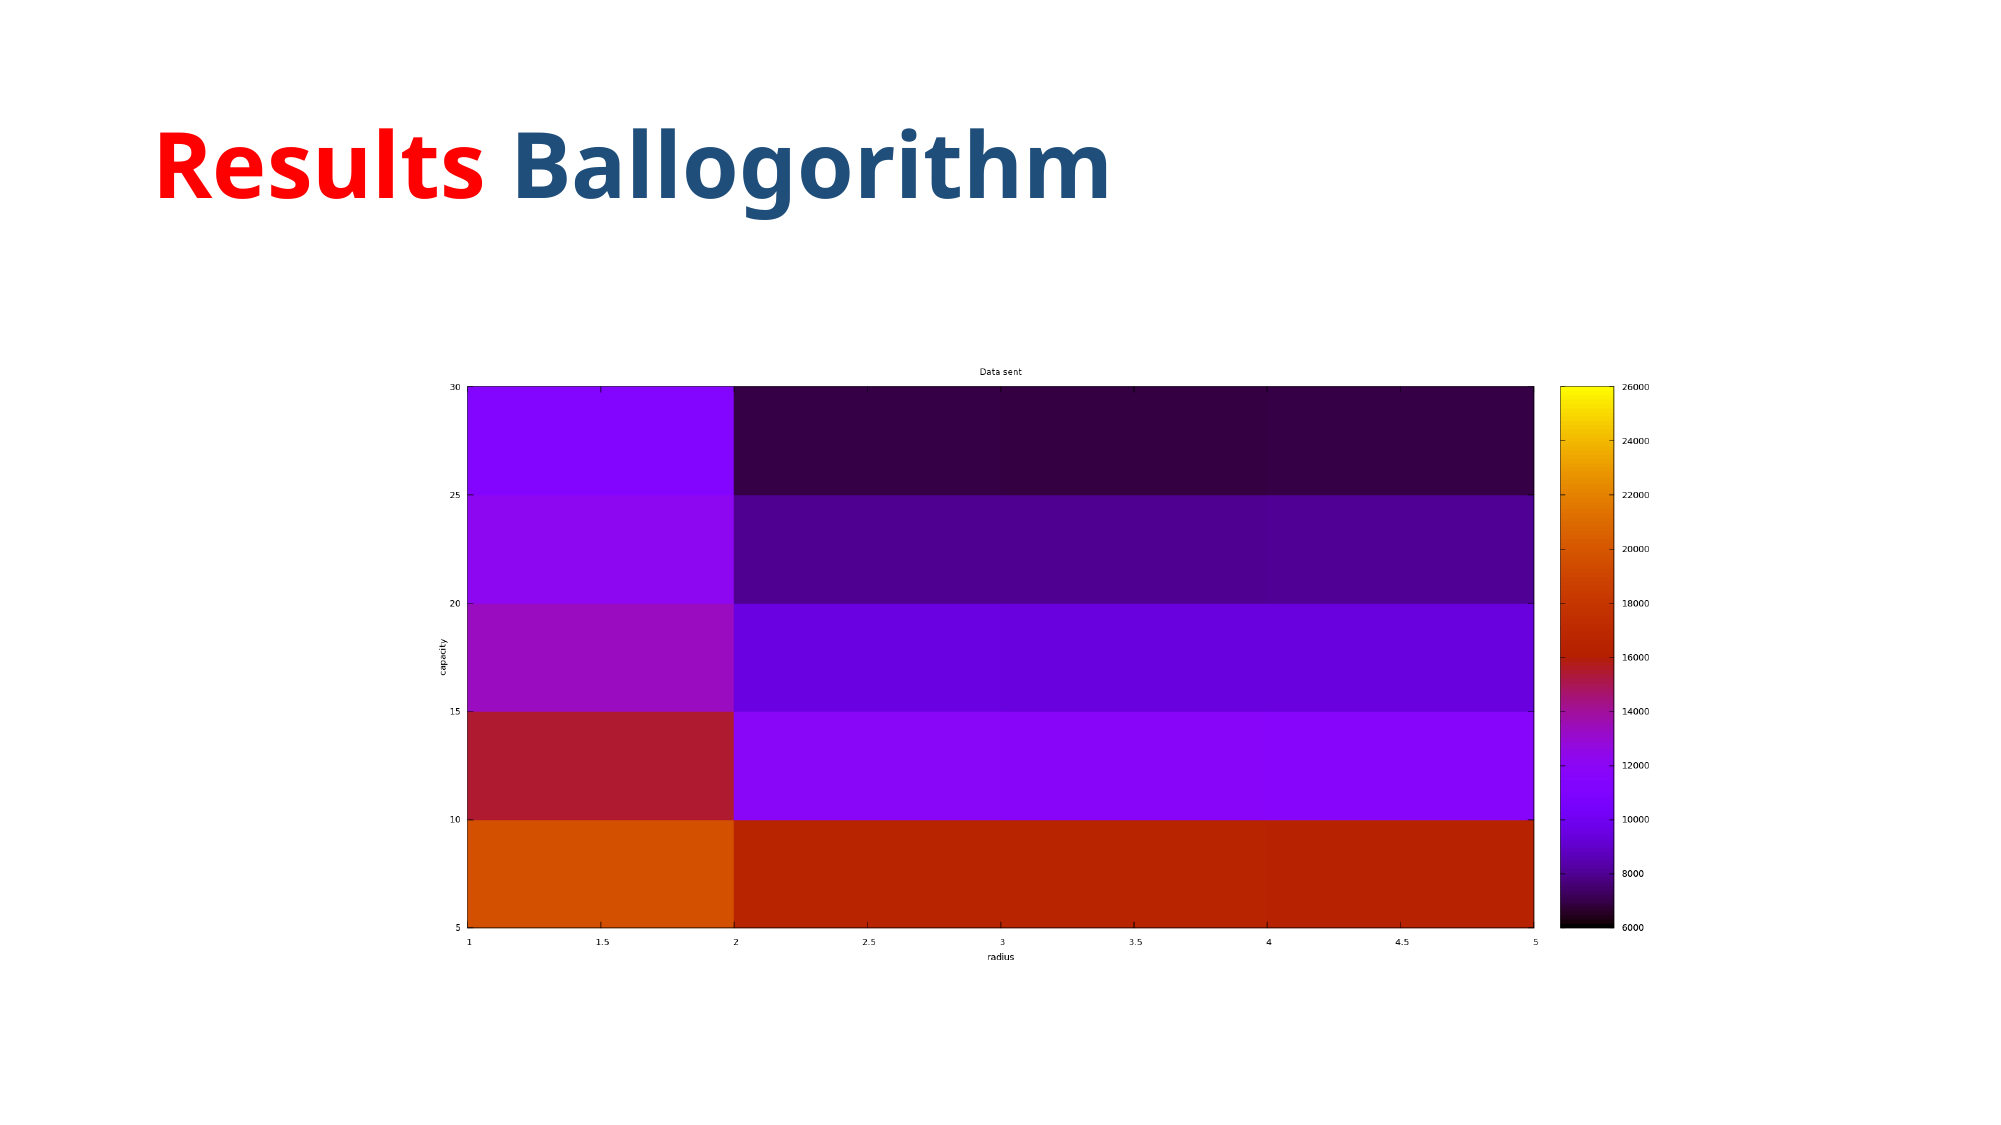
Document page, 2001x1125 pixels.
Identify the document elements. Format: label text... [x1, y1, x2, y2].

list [331, 299, 1669, 1014]
title Results Ballogorithm [137, 59, 1863, 278]
